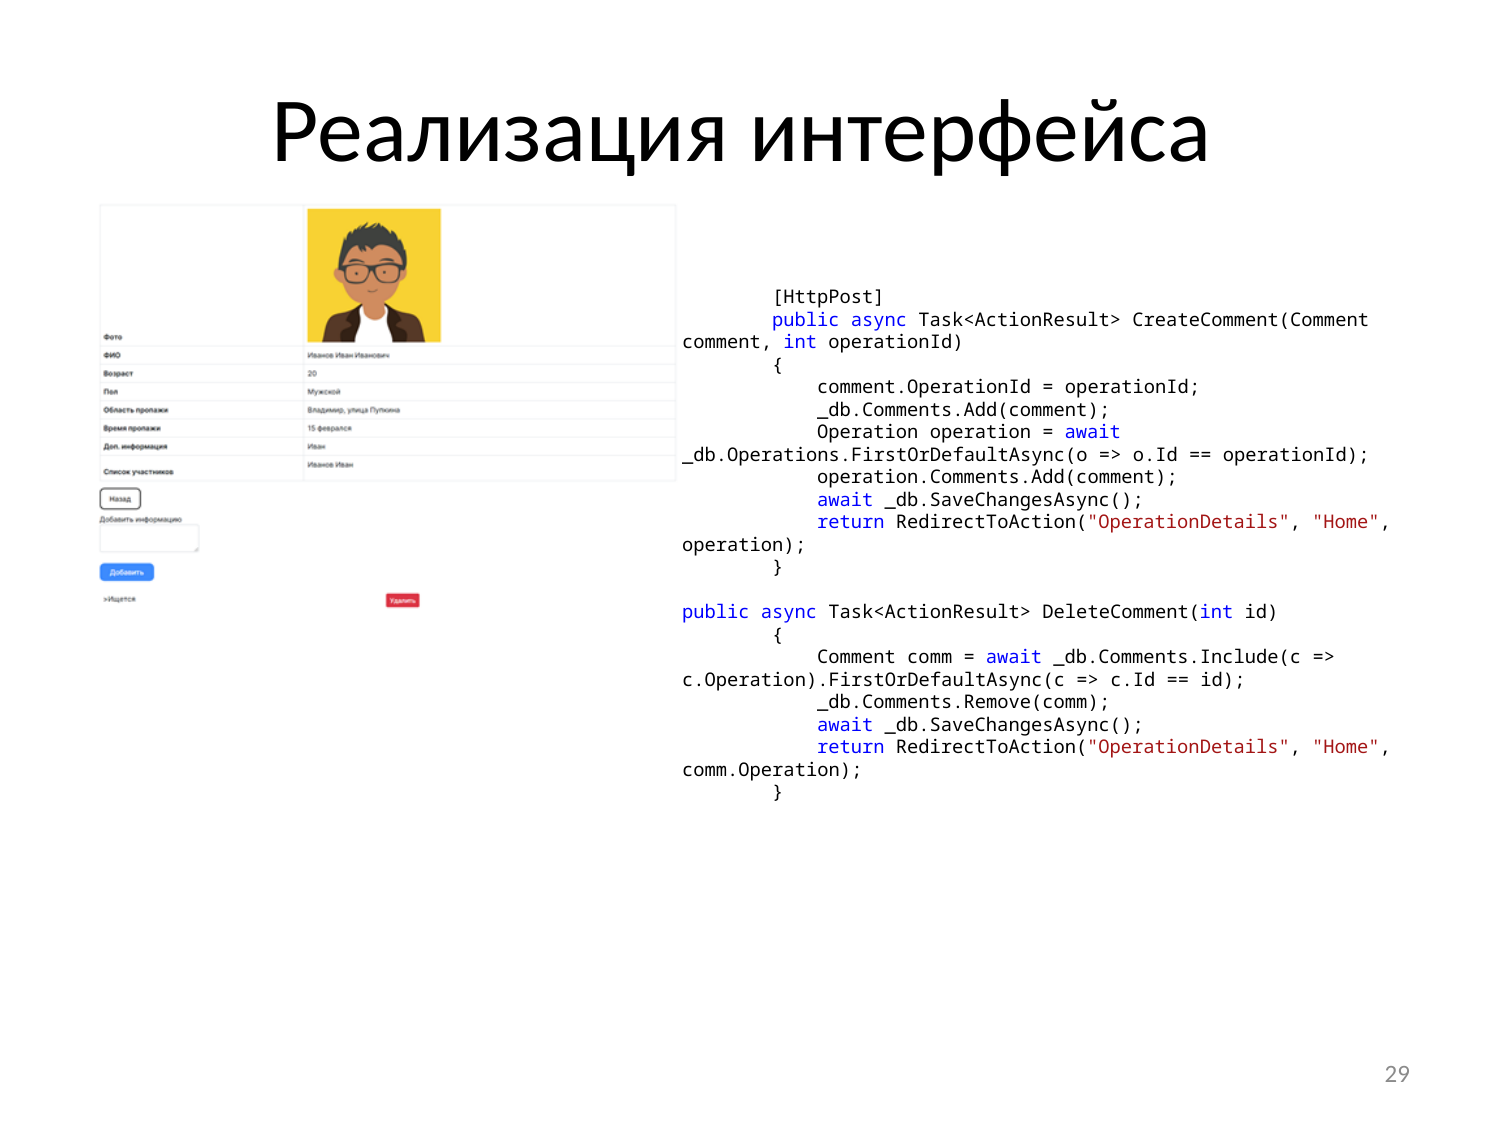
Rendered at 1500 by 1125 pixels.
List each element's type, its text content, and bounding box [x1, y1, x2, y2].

text_box [HttpPost] public async Task<ActionResult> CreateComment(Comment comment, int operationId) { comment.OperationId = operationId; _db.Comments.Add(comment); Operation operation = await _db.Operations.FirstOrDefaultAsync(o => o.Id == operationId); operation.Comments.Add(comment); await _db.SaveChangesAsync(); return RedirectToAction("OperationDetails", "Home", operation); } public async Task<ActionResult> DeleteComment(int id) { Comment comm = await _db.Comments.Include(c => c.Operation).FirstOrDefaultAsync(c => c.Id == id); _db.Comments.Remove(comm); await _db.SaveChangesAsync(); return RedirectToAction("OperationDetails", "Home", comm.Operation); } [667, 255, 1418, 811]
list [88, 195, 689, 611]
title Реализация интерфейса [67, 30, 1418, 219]
slide_number 29 [1074, 1042, 1425, 1103]
